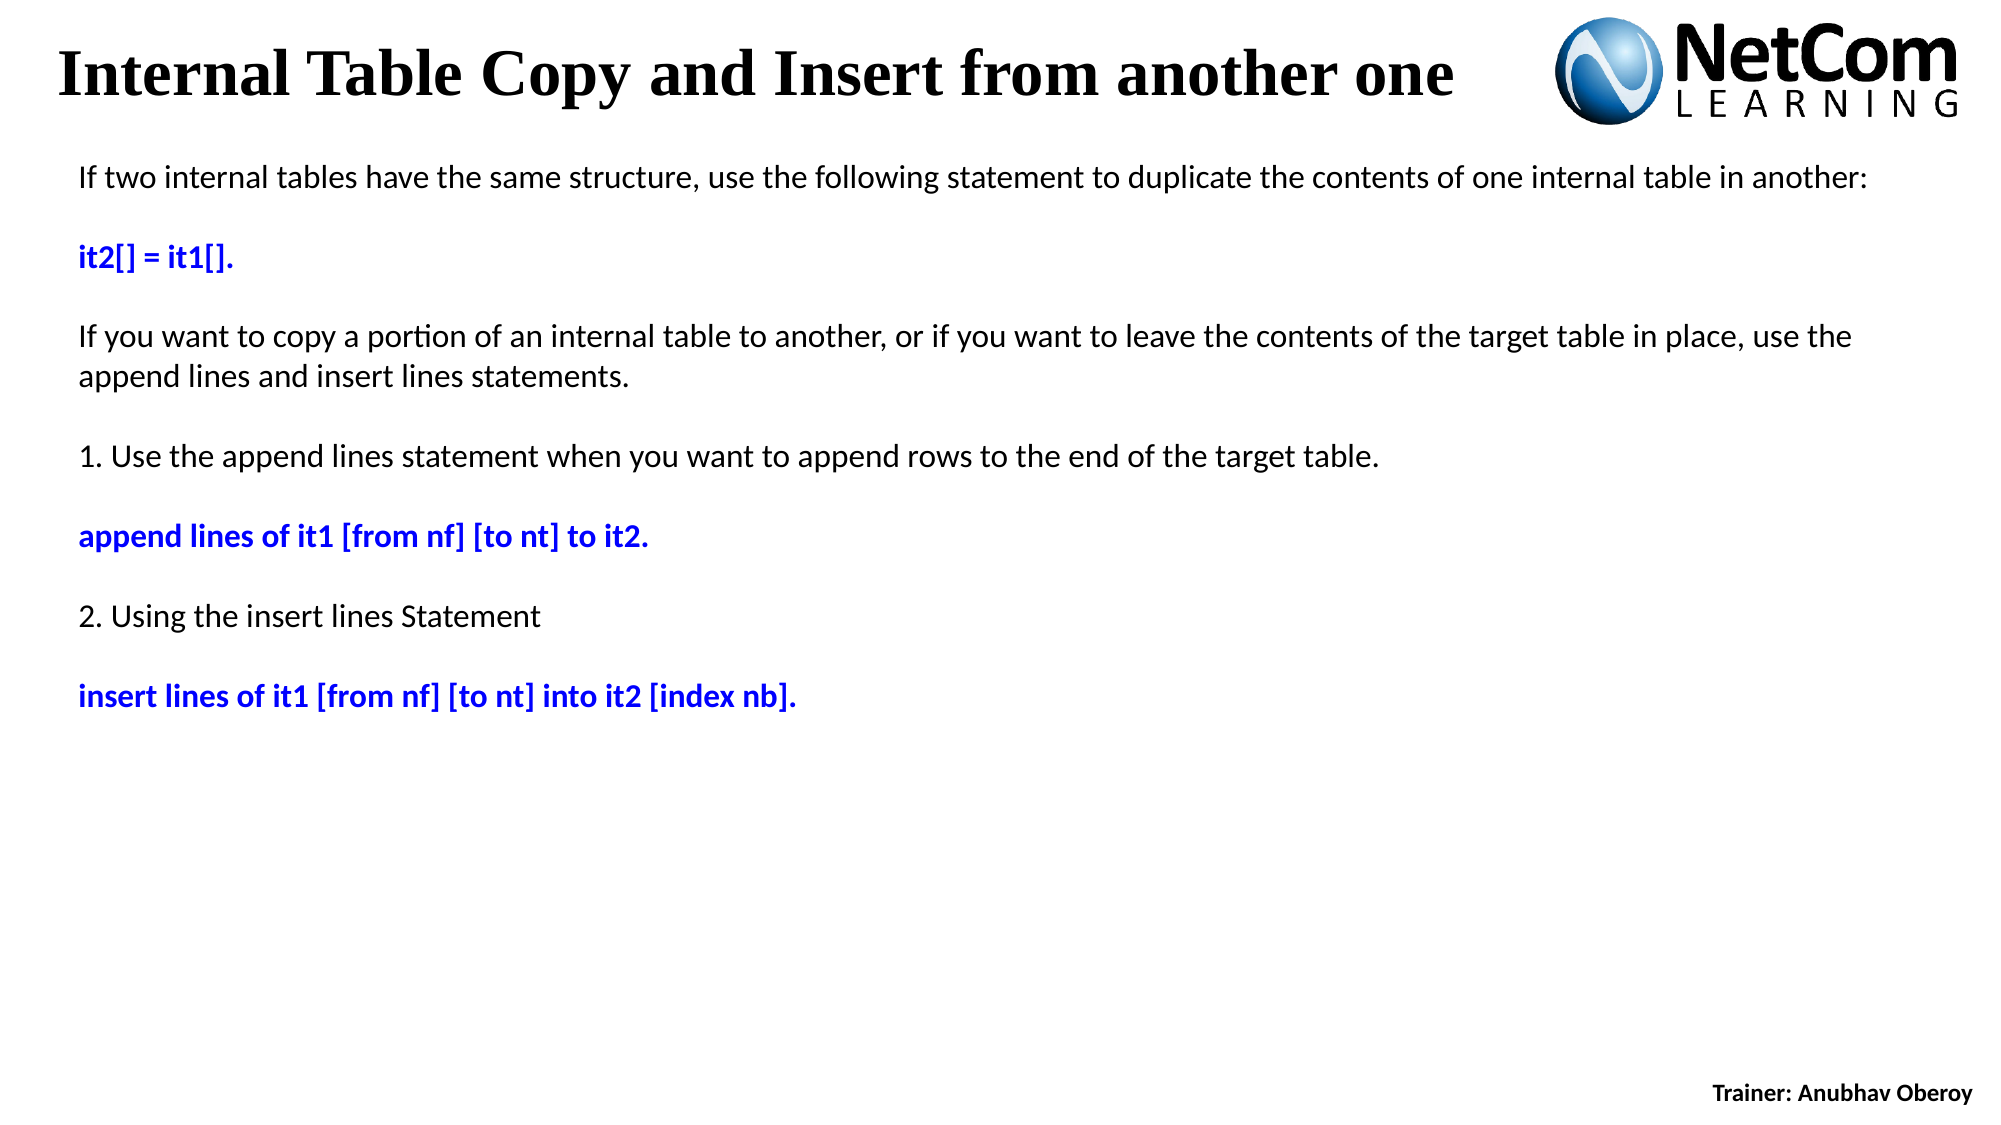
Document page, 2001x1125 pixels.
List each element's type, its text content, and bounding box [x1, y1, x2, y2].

footer Trainer: Anubhav Oberoy [1660, 1074, 2000, 1108]
text_box If two internal tables have the same structure, use the following statement to duplicate the contents of one internal table in another: it2[] = it1[]. If you want to copy a portion of an internal table to another, or if you want to leave the contents of the target table in place, use the append lines and insert lines statements. 1. Use the append lines statement when you want to append rows to the end of the target table. append lines of it1 [from nf] [to nt] to it2. 2. Using the insert lines Statement insert lines of it1 [from nf] [to nt] into it2 [index nb]. [63, 147, 1957, 722]
text_box Internal Table Copy and Insert from another one [42, 30, 1896, 148]
picture [1555, 17, 1958, 125]
